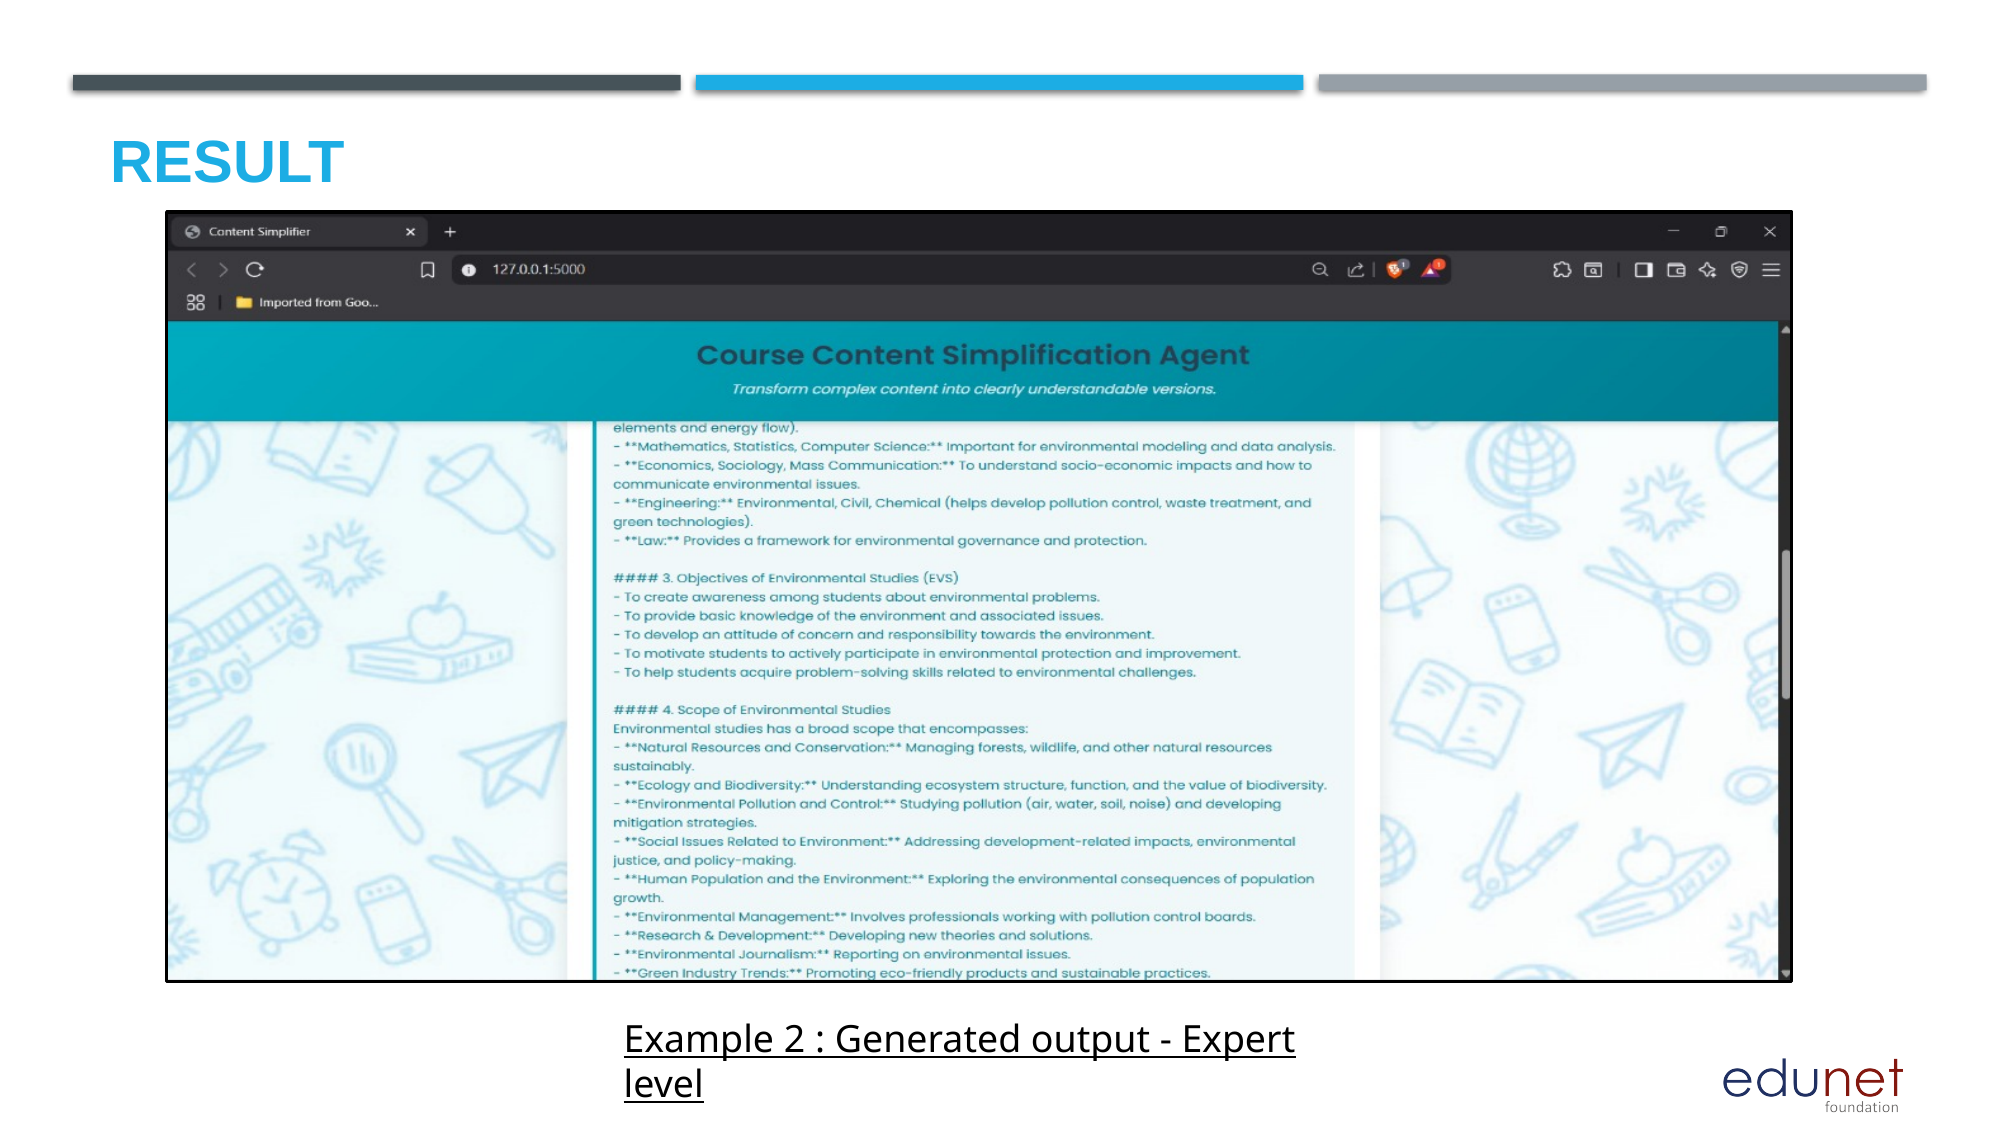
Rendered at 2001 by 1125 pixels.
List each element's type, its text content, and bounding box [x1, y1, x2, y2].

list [167, 212, 1791, 981]
picture [1719, 1056, 1905, 1116]
title Result [95, 115, 1905, 203]
text_box Example 2 : Generated output - Expert level [609, 1007, 1333, 1113]
